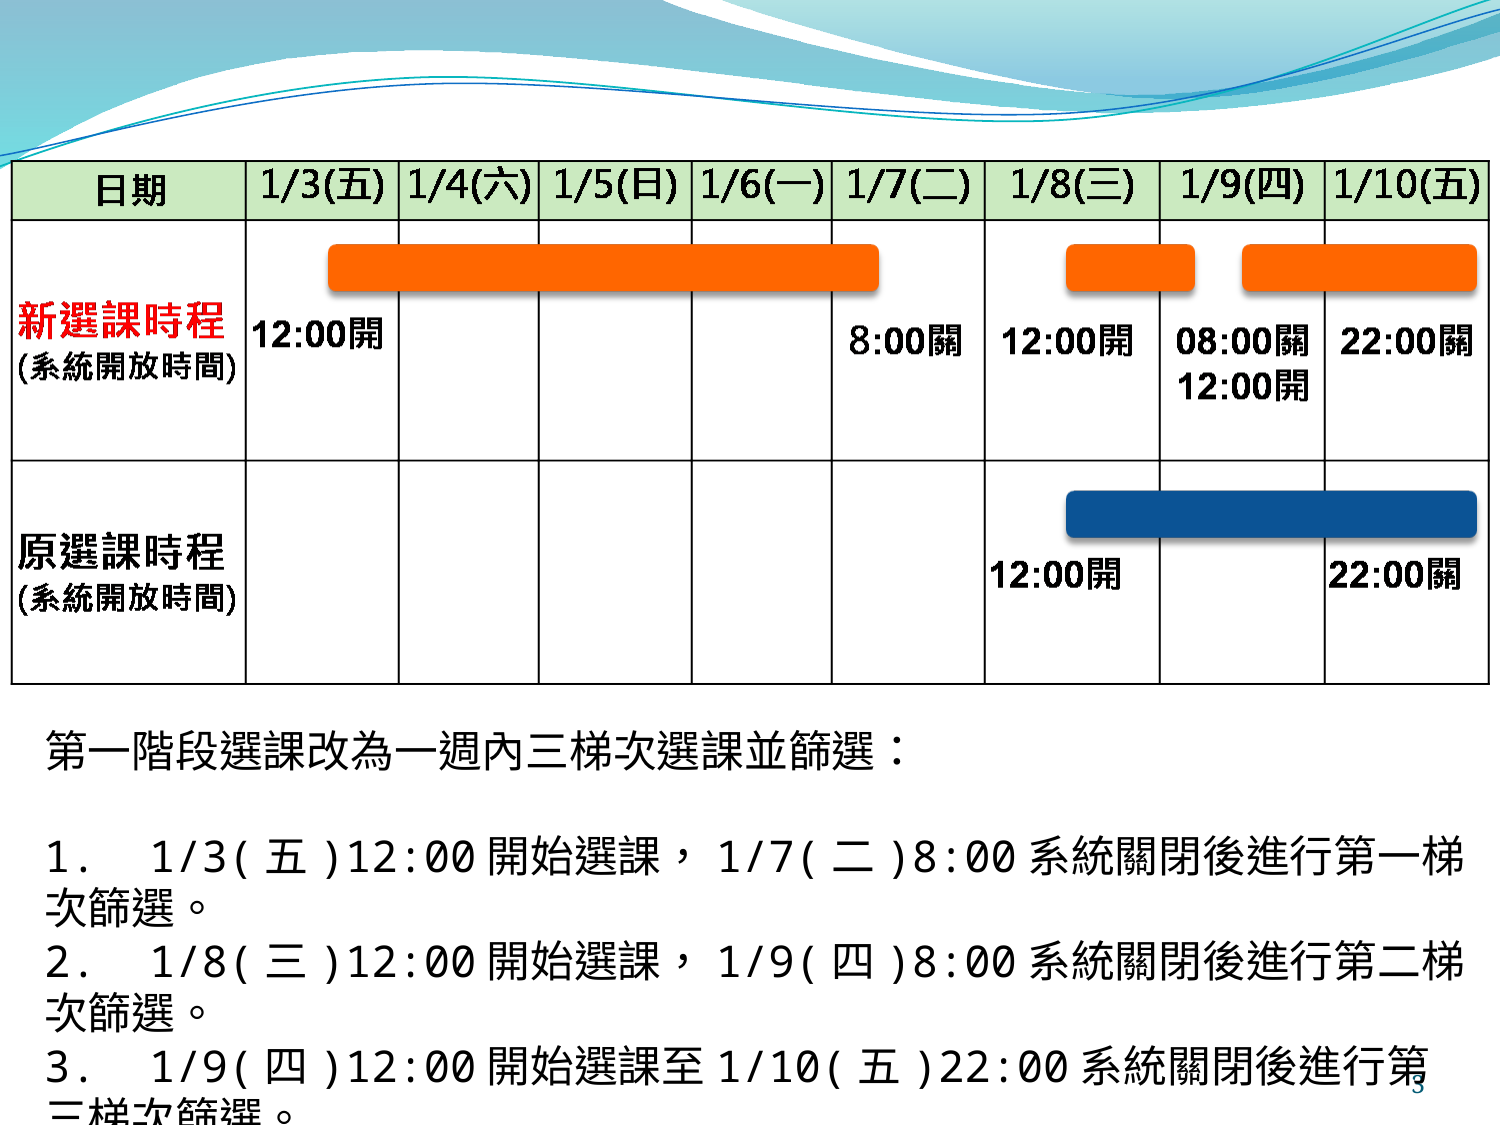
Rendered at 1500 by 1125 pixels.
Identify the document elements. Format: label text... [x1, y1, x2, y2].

text_box 第一階段選課改為一週內三梯次選課並篩選： 1. 1/3(五)12:00開始選課，1/7(二)8:00系統關閉後進行第一梯次篩選。 2. 1/8(三)12:00開始選課，1/9(四)8:00系統關閉後進行第二梯次篩選。 3. 1/9(四)12:00開始選課至1/10(五)22:00系統關閉後進行第三梯次篩選。 [29, 716, 1483, 1125]
picture [0, 148, 1500, 697]
